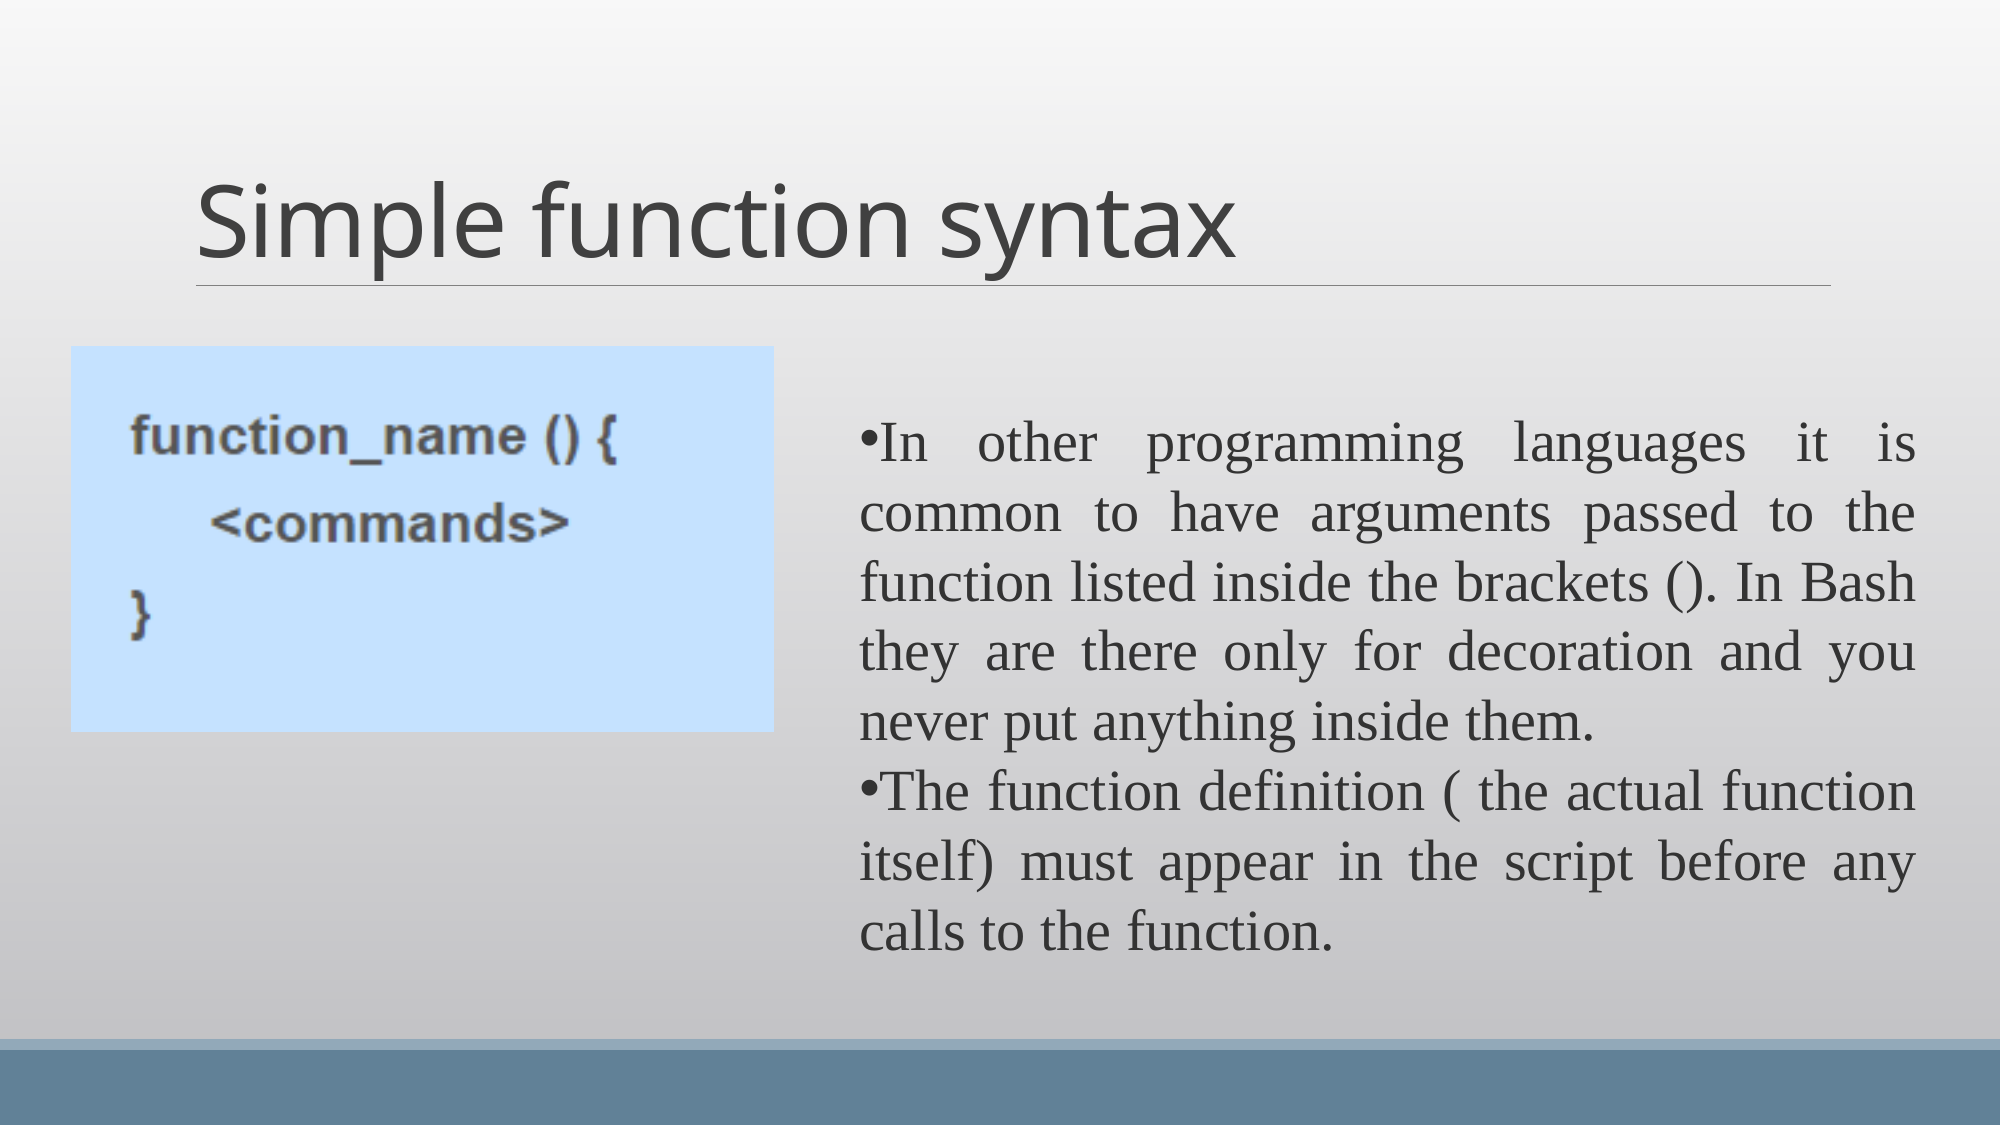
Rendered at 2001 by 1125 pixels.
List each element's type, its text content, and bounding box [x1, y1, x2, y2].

title Simple function syntax [180, 47, 1830, 285]
text_box In other programming languages it is common to have arguments passed to the function listed inside the brackets (). In Bash they are there only for decoration and you never put anything inside them. The function definition ( the actual function itself) must appear in the script before any calls to the function. [844, 395, 1933, 970]
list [70, 345, 775, 733]
